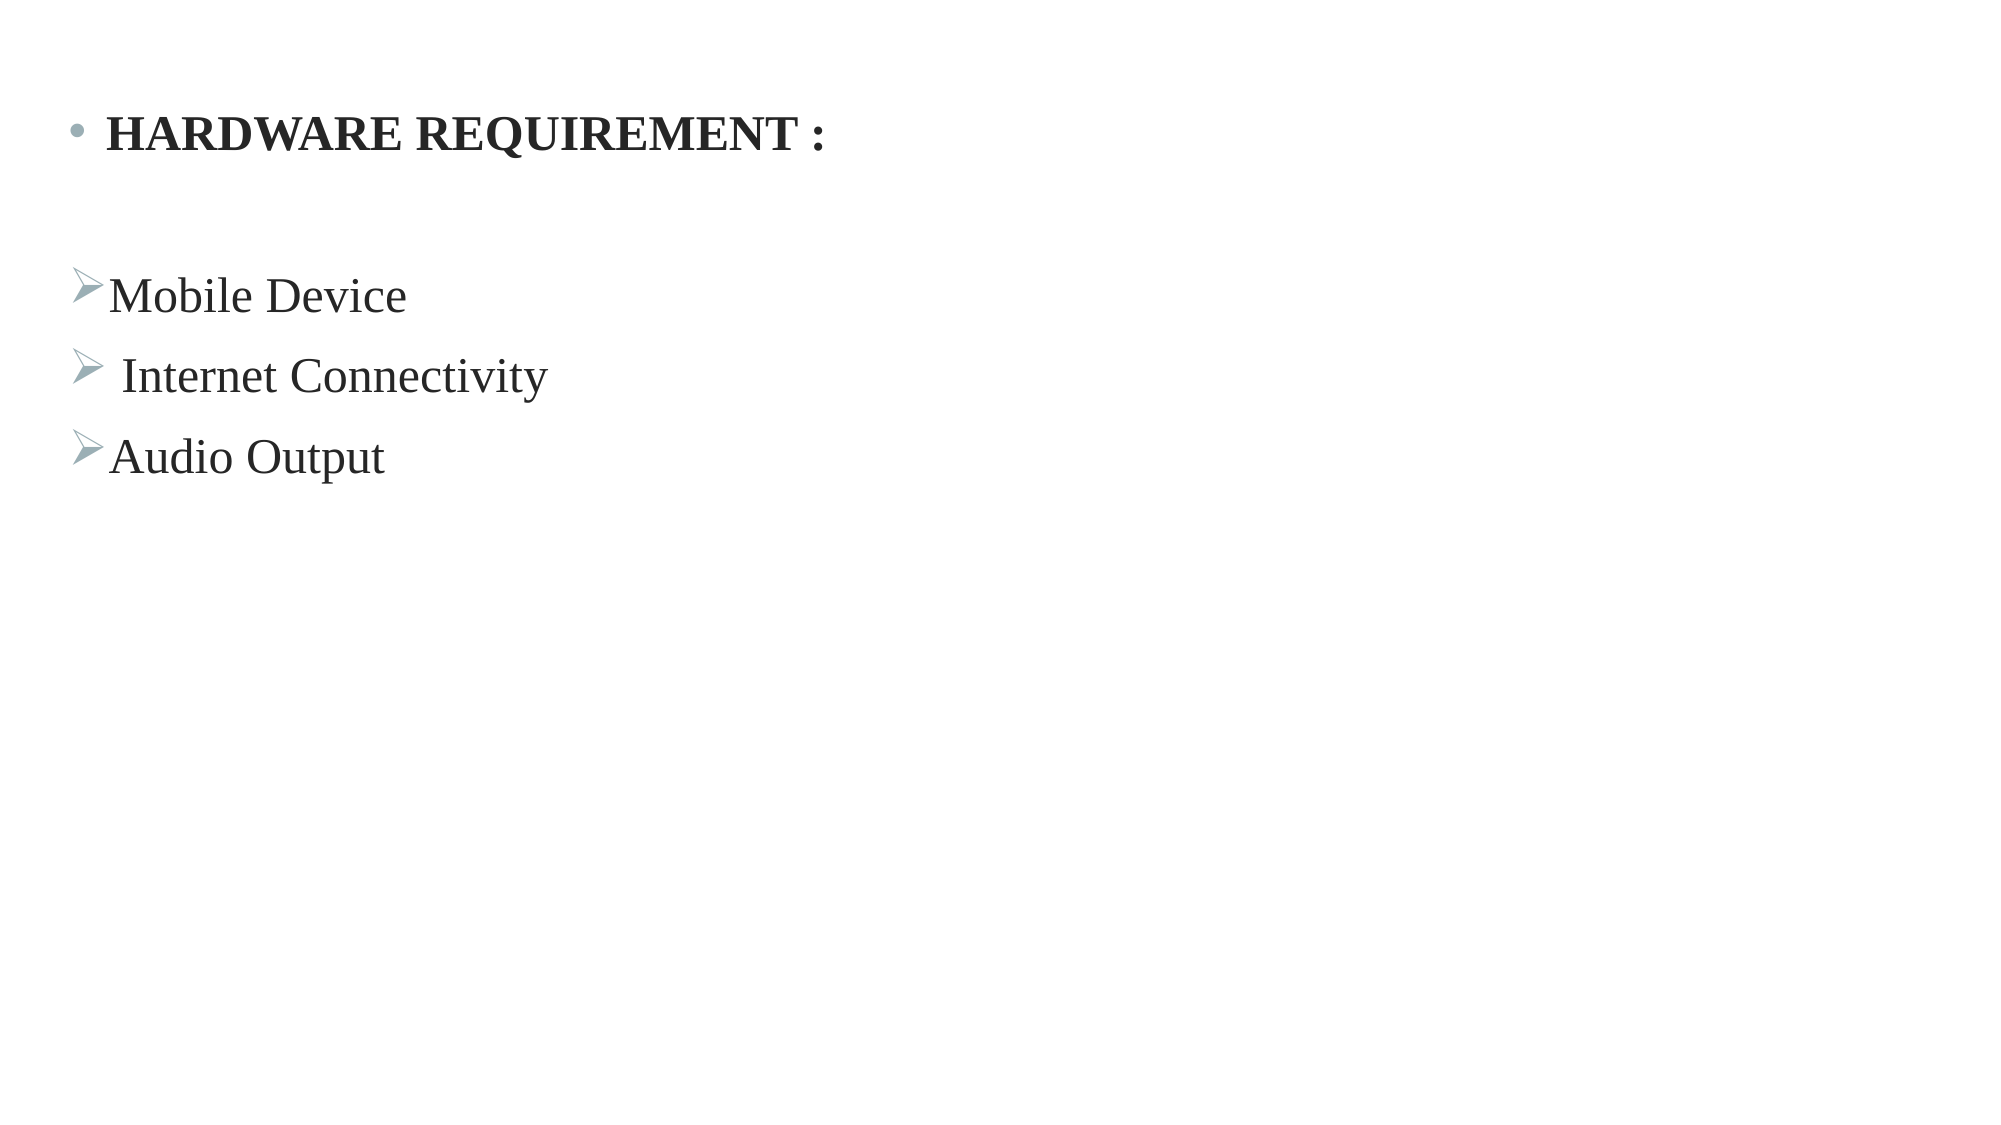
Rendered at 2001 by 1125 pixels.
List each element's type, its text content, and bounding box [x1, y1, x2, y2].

list HARDWARE REQUIREMENT : Mobile Device Internet Connectivity Audio Output [53, 92, 1932, 1057]
